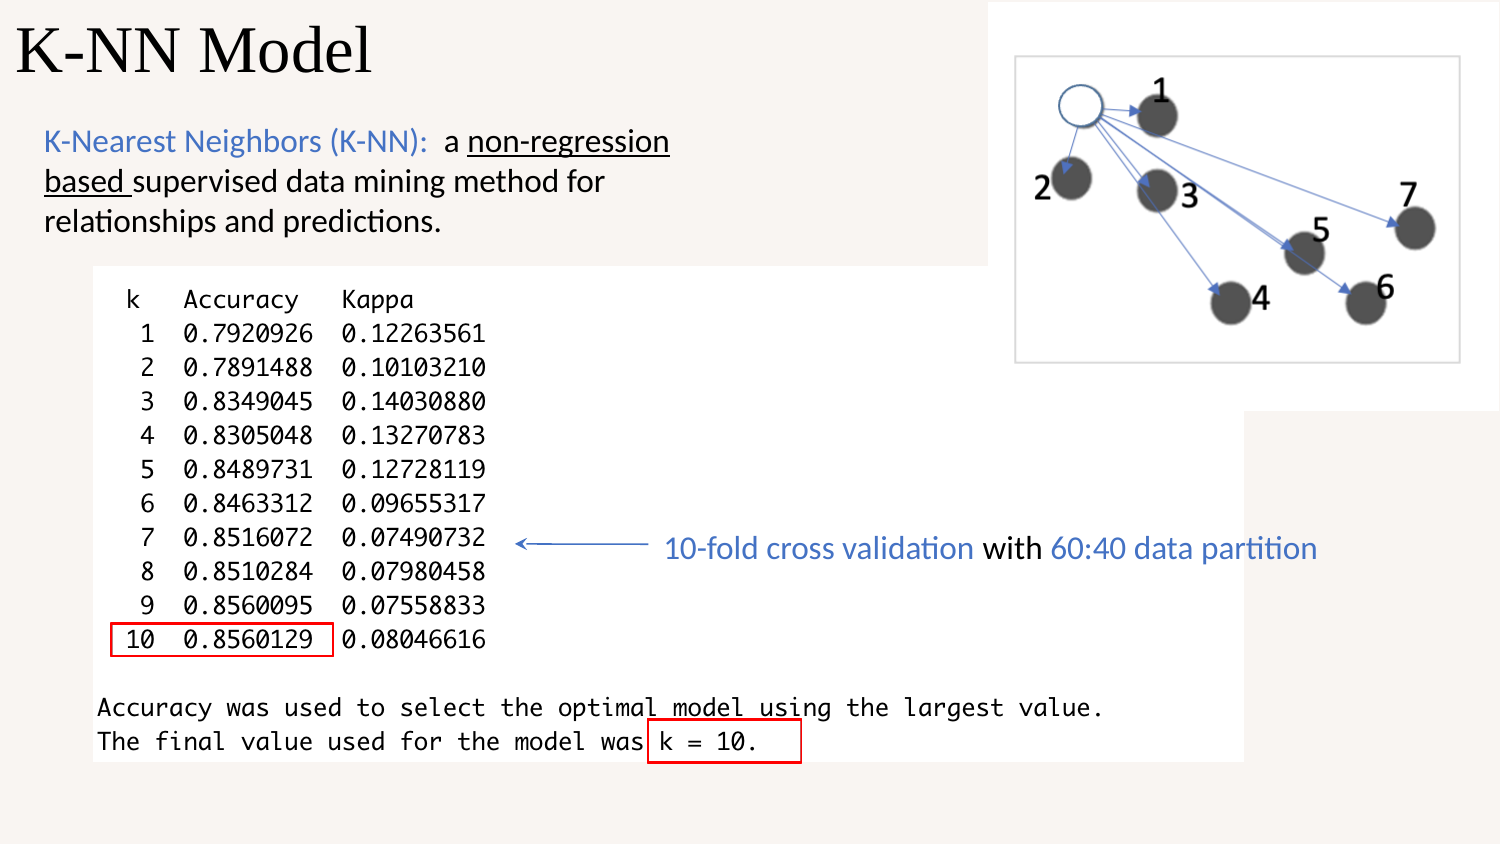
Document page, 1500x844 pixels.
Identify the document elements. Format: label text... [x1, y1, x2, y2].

title K-NN Model [0, 0, 1500, 94]
picture [0, 1, 1500, 844]
text_box K-Nearest Neighbors (K-NN): a non-regression based supervised data mining method for relationships and predictions. [29, 104, 763, 255]
text_box 10-fold cross validation with 60:40 data partition [1244, 505, 1500, 584]
